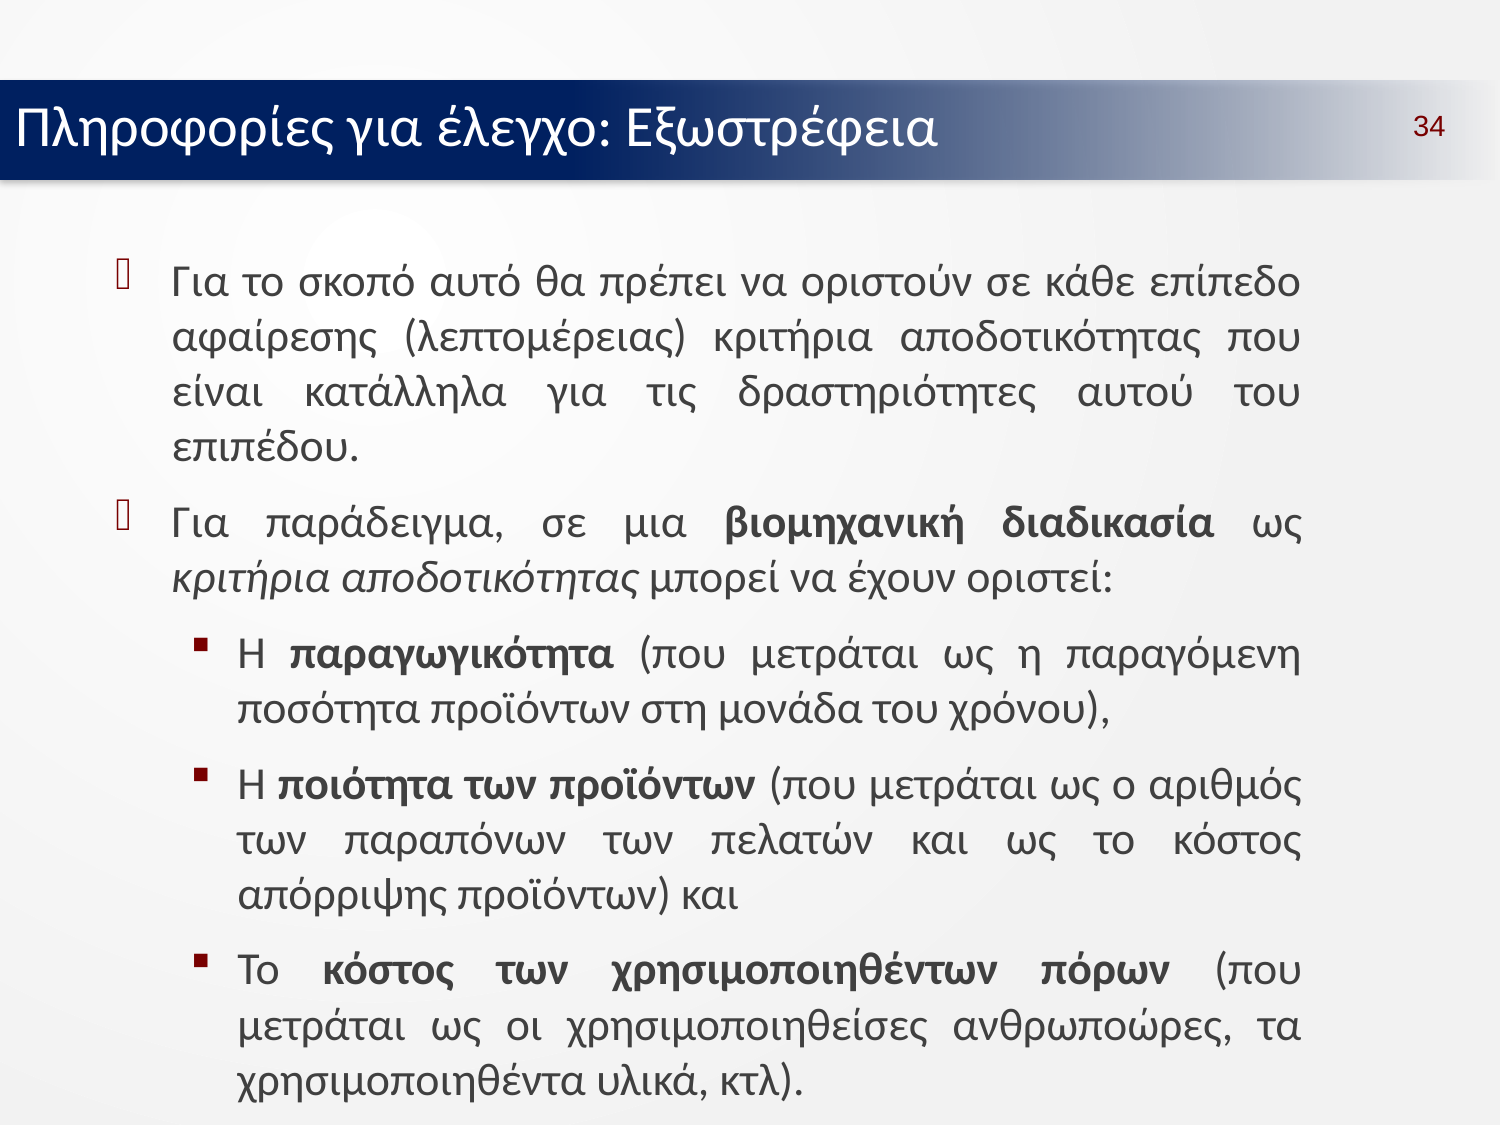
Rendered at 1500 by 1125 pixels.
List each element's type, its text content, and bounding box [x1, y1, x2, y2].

list Πληροφορίες για έλεγχο: Εξωστρέφεια [0, 80, 1318, 180]
slide_number 34 [1388, 100, 1471, 163]
list Για το σκοπό αυτό θα πρέπει να οριστούν σε κάθε επίπεδο αφαίρεσης (λεπτομέρειας) κριτήρια αποδοτικότητας που είναι κατάλληλα για τις δραστηριότητες αυτού του επιπέδου. Για παράδειγμα, σε μια βιομηχανική διαδικασία ως κριτήρια αποδοτικότητας μπορεί να έχουν οριστεί: Η παραγωγικότητα (που μετράται ως η παραγόμενη ποσότητα προϊόντων στη μονάδα του χρόνου), Η ποιότητα των προϊόντων (που μετράται ως ο αριθμός των παραπόνων των πελατών και ως το κόστος απόρριψης προϊόντων) και Το κόστος των χρησιμοποιηθέντων πόρων (που μετράται ως οι χρησιμοποιηθείσες ανθρωποώρες, τα χρησιμοποιηθέντα υλικά, κτλ). [100, 243, 1318, 1000]
